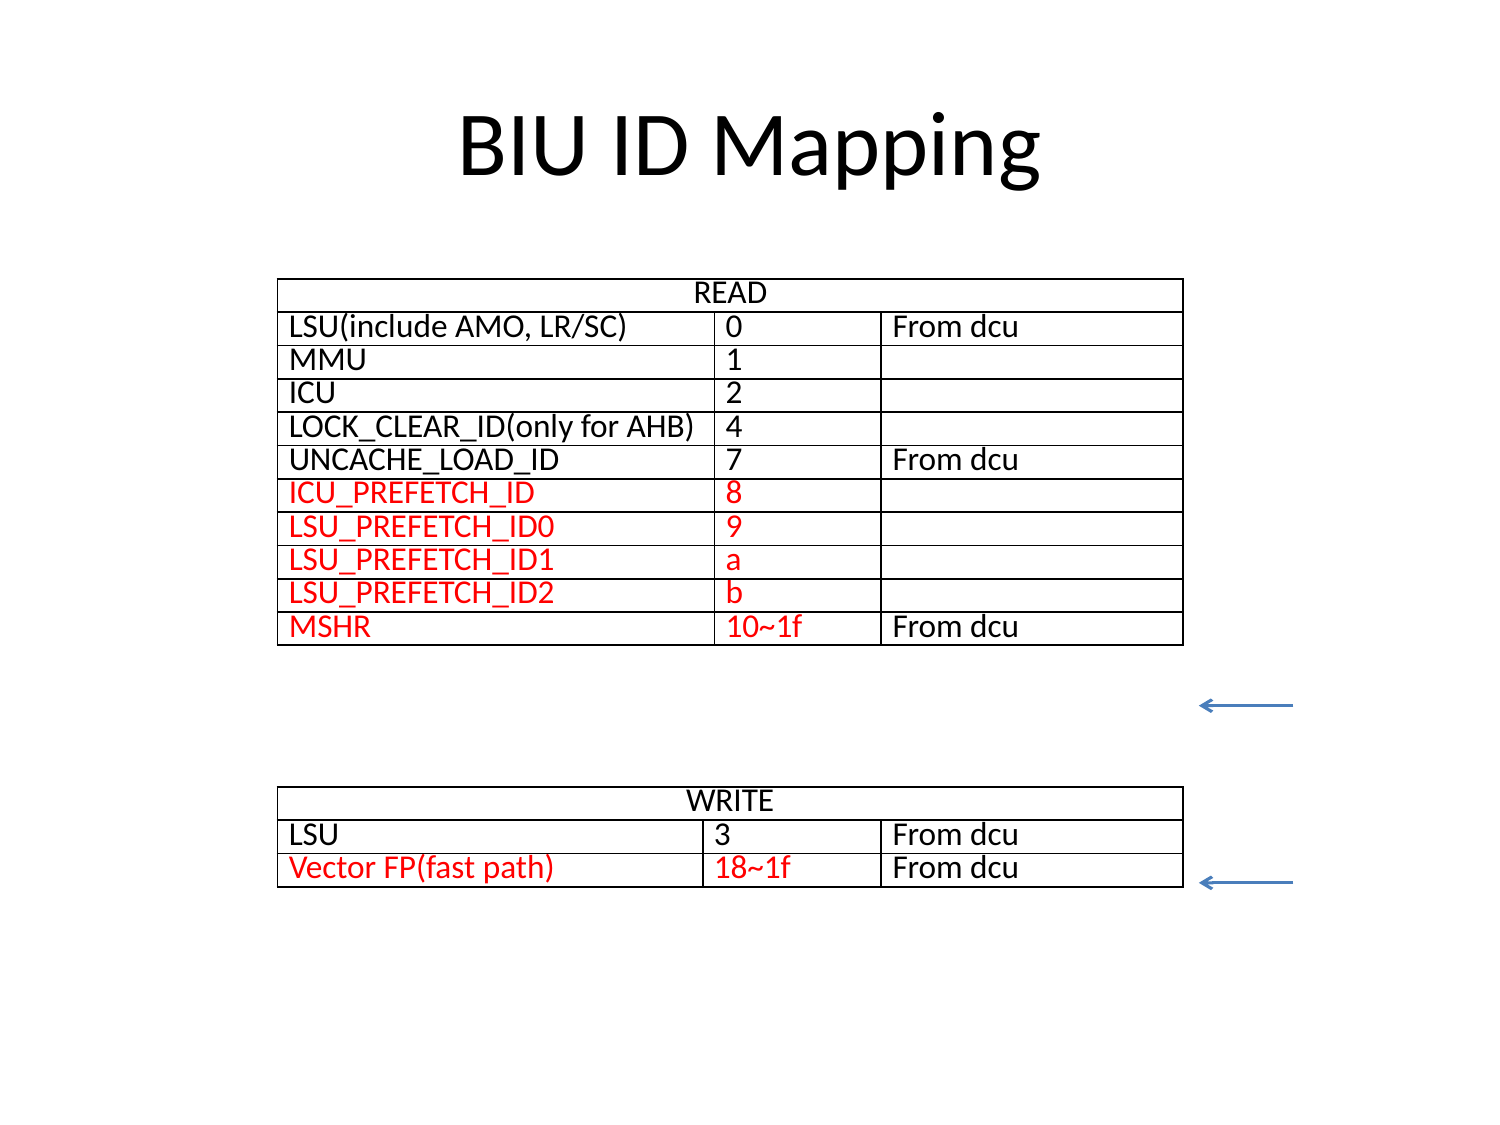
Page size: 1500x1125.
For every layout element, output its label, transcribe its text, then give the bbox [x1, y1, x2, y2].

table_header READ [278, 280, 1182, 311]
table_cell [882, 380, 1182, 411]
table_cell [882, 580, 1182, 611]
table_cell [882, 346, 1182, 378]
table_cell 3 [704, 821, 880, 853]
title BIU ID Mapping [75, 45, 1425, 233]
table_cell [882, 480, 1182, 511]
table_cell LSU_PREFETCH_ID0 [278, 513, 714, 545]
table_cell 10~1f [715, 613, 880, 644]
table_cell 8 [715, 480, 880, 511]
table_cell MMU [278, 346, 714, 378]
table_cell ICU_PREFETCH_ID [278, 480, 714, 511]
table_cell UNCACHE_LOAD_ID [278, 446, 714, 478]
table_cell MSHR [278, 613, 714, 644]
table_cell 4 [715, 413, 880, 445]
table_cell 9 [715, 513, 880, 545]
table_cell 1 [715, 346, 880, 378]
table_cell 7 [715, 446, 880, 478]
table_cell LSU [278, 821, 702, 853]
table_cell a [715, 546, 880, 578]
table_cell Vector FP(fast path) [278, 854, 702, 886]
table_cell [882, 513, 1182, 545]
table_cell From dcu [882, 313, 1182, 345]
table_cell From dcu [882, 613, 1182, 644]
table_cell 18~1f [704, 854, 880, 886]
table_cell LSU_PREFETCH_ID2 [278, 580, 714, 611]
table_cell 0 [715, 313, 880, 345]
table_cell [882, 546, 1182, 578]
table_cell LSU_PREFETCH_ID1 [278, 546, 714, 578]
table_cell 2 [715, 380, 880, 411]
table_cell From dcu [882, 854, 1182, 886]
table_cell [882, 413, 1182, 445]
table_cell From dcu [882, 446, 1182, 478]
table_cell LOCK_CLEAR_ID(only for AHB) [278, 413, 714, 445]
table_header WRITE [278, 788, 1182, 819]
table_cell From dcu [882, 821, 1182, 853]
table_cell LSU(include AMO, LR/SC) [278, 313, 714, 345]
table_cell b [715, 580, 880, 611]
table_cell ICU [278, 380, 714, 411]
